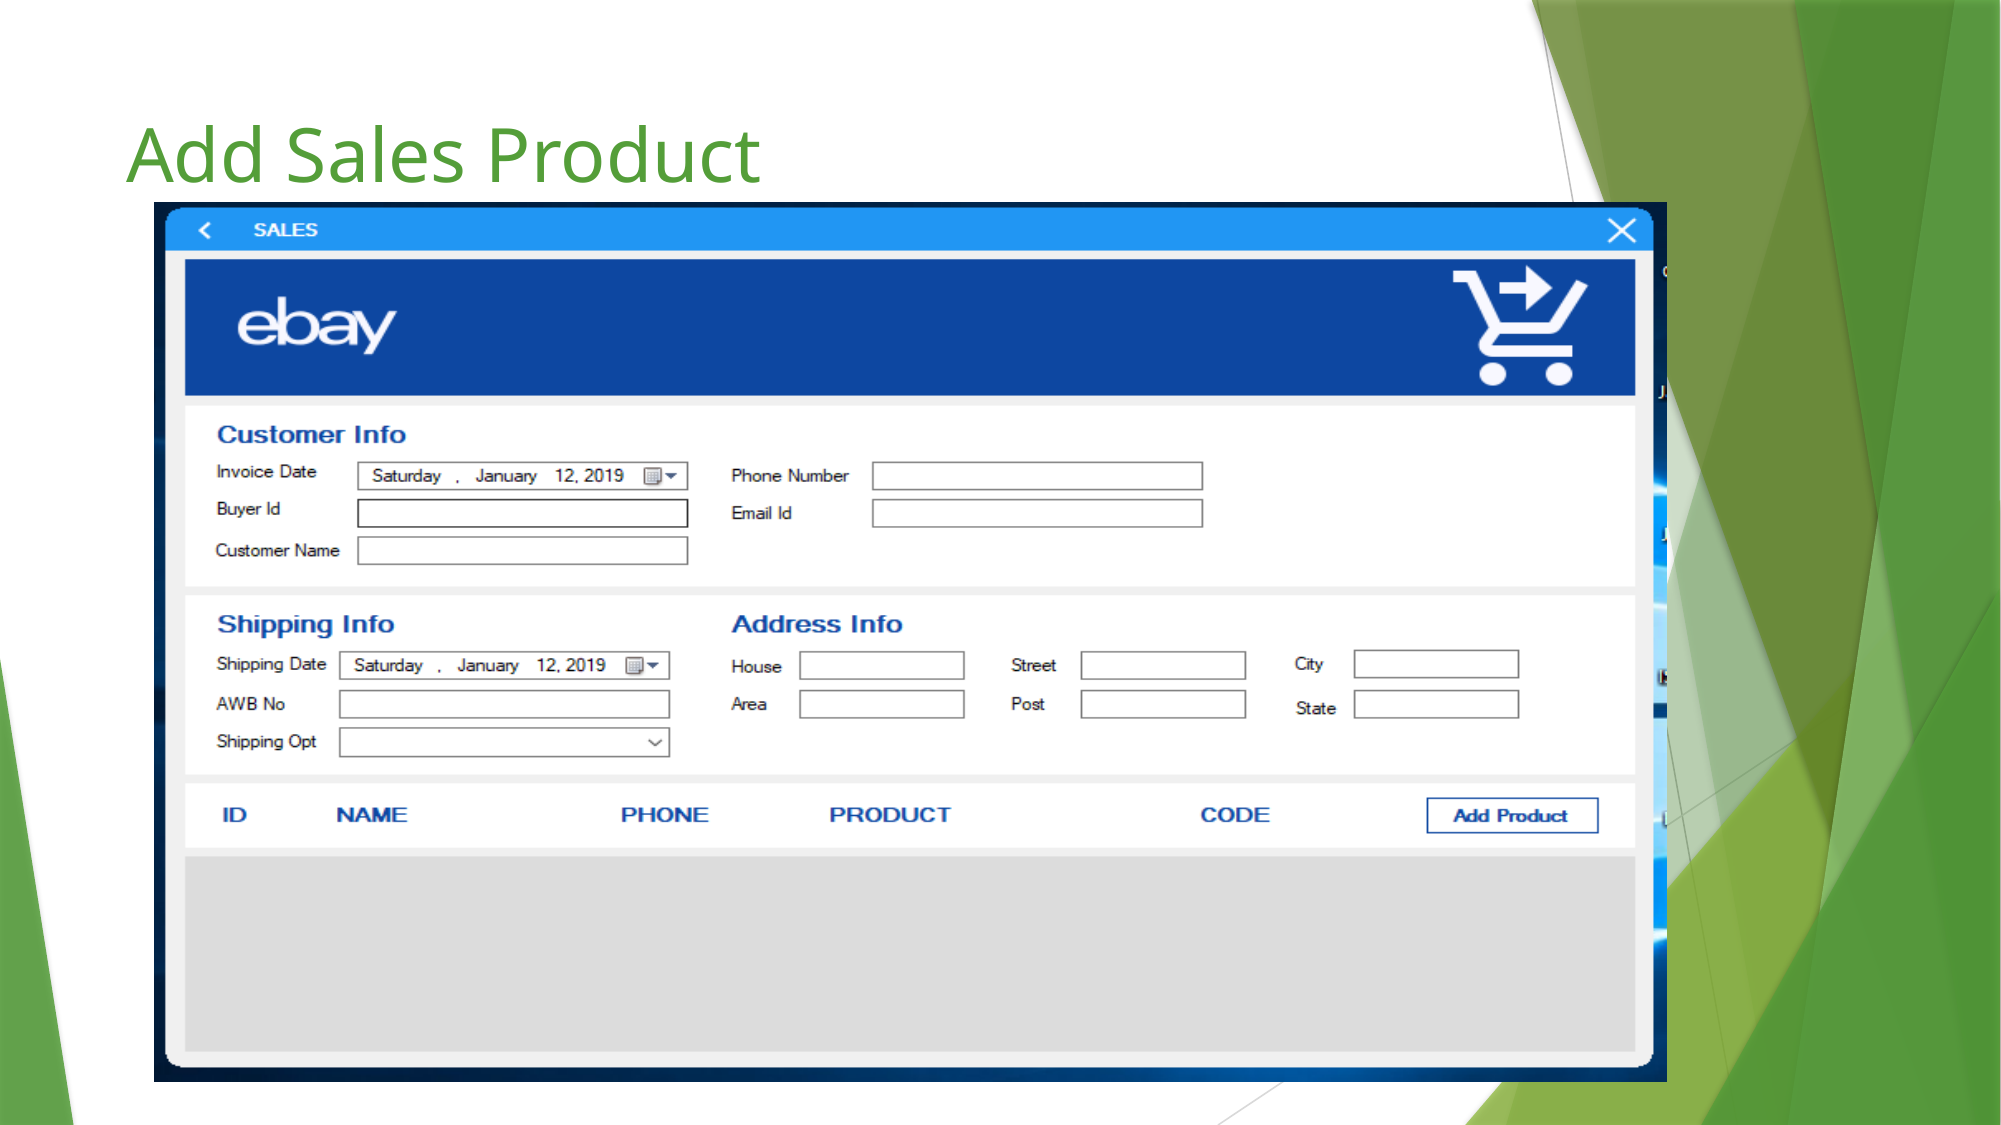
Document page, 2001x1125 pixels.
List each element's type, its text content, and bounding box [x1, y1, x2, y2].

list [153, 202, 1668, 1083]
title Add Sales Product [111, 99, 1522, 249]
